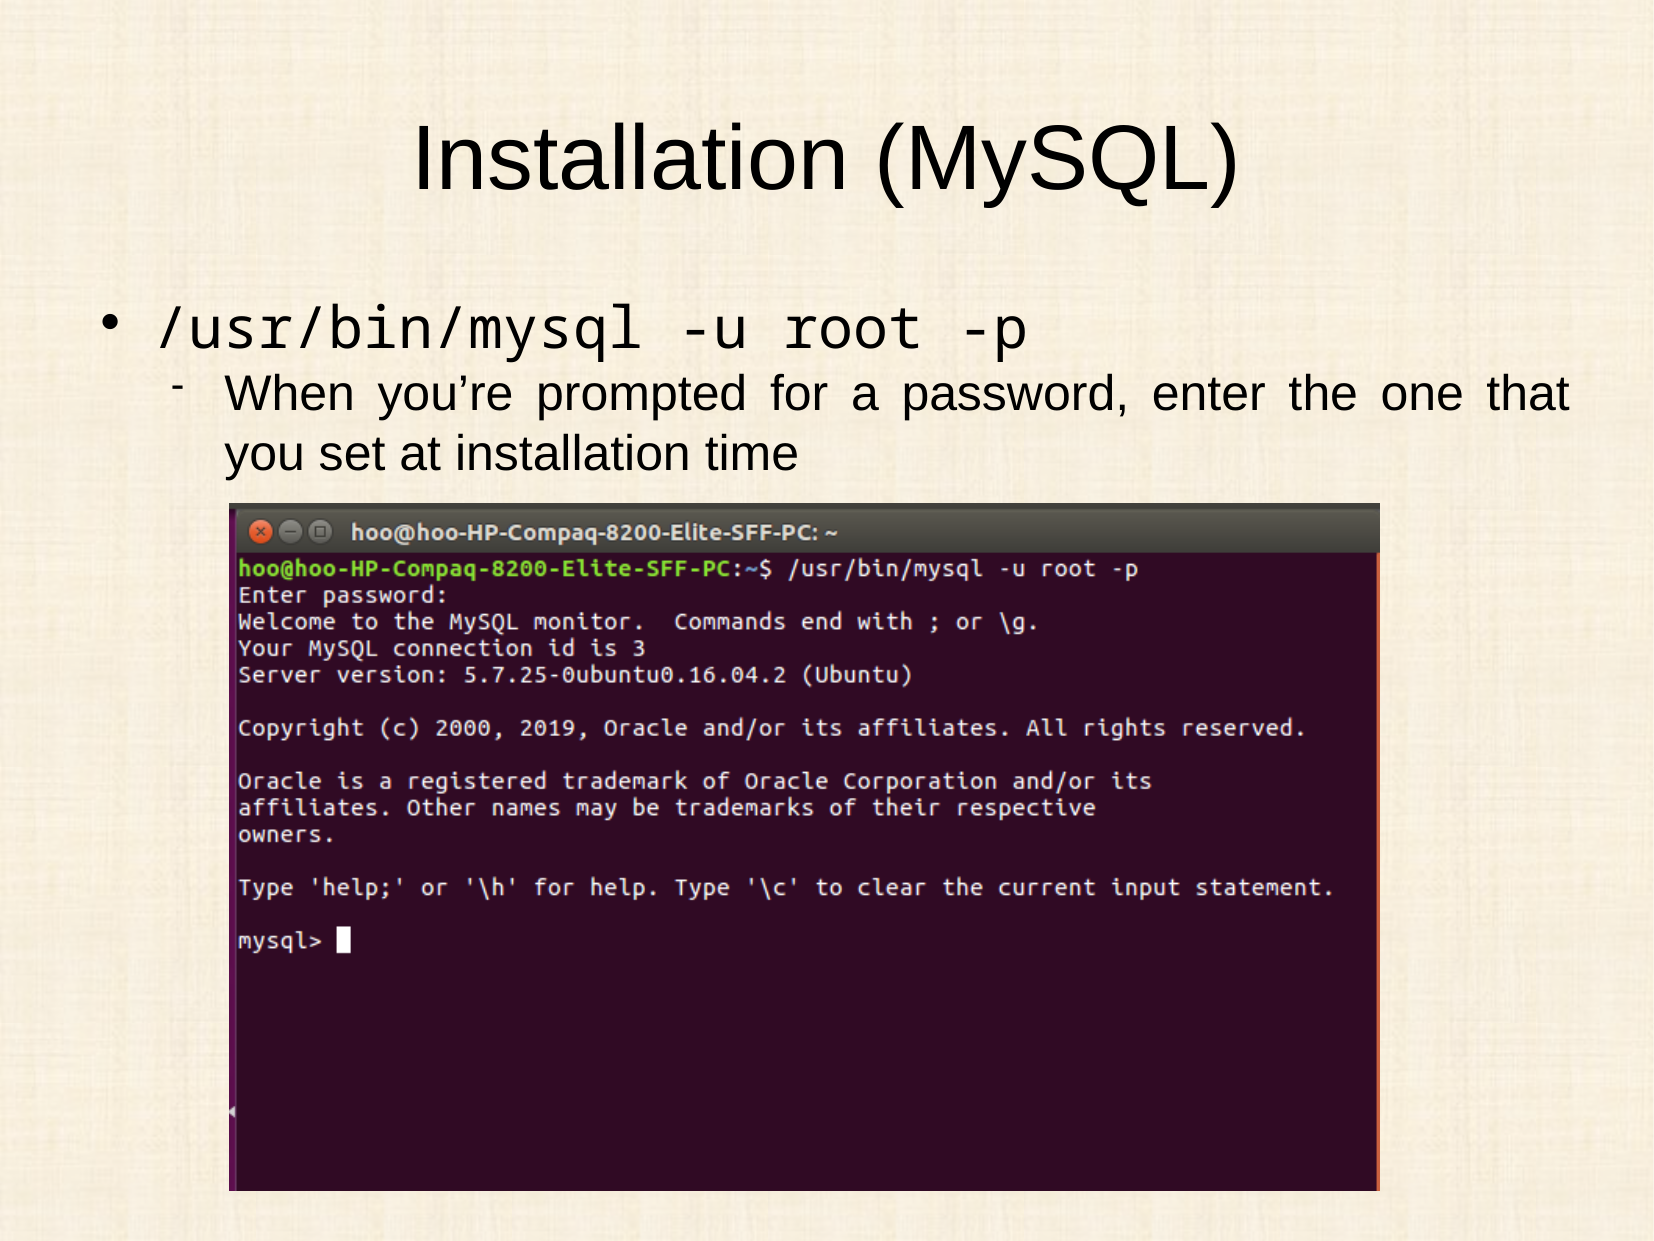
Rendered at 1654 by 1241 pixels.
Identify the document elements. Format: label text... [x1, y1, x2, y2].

text_box Installation (MySQL) [82, 49, 1571, 257]
picture [228, 503, 1380, 1192]
text_box /usr/bin/mysql -u root -p When you’re prompted for a password, enter the one that you set at installation time [82, 290, 1571, 1010]
